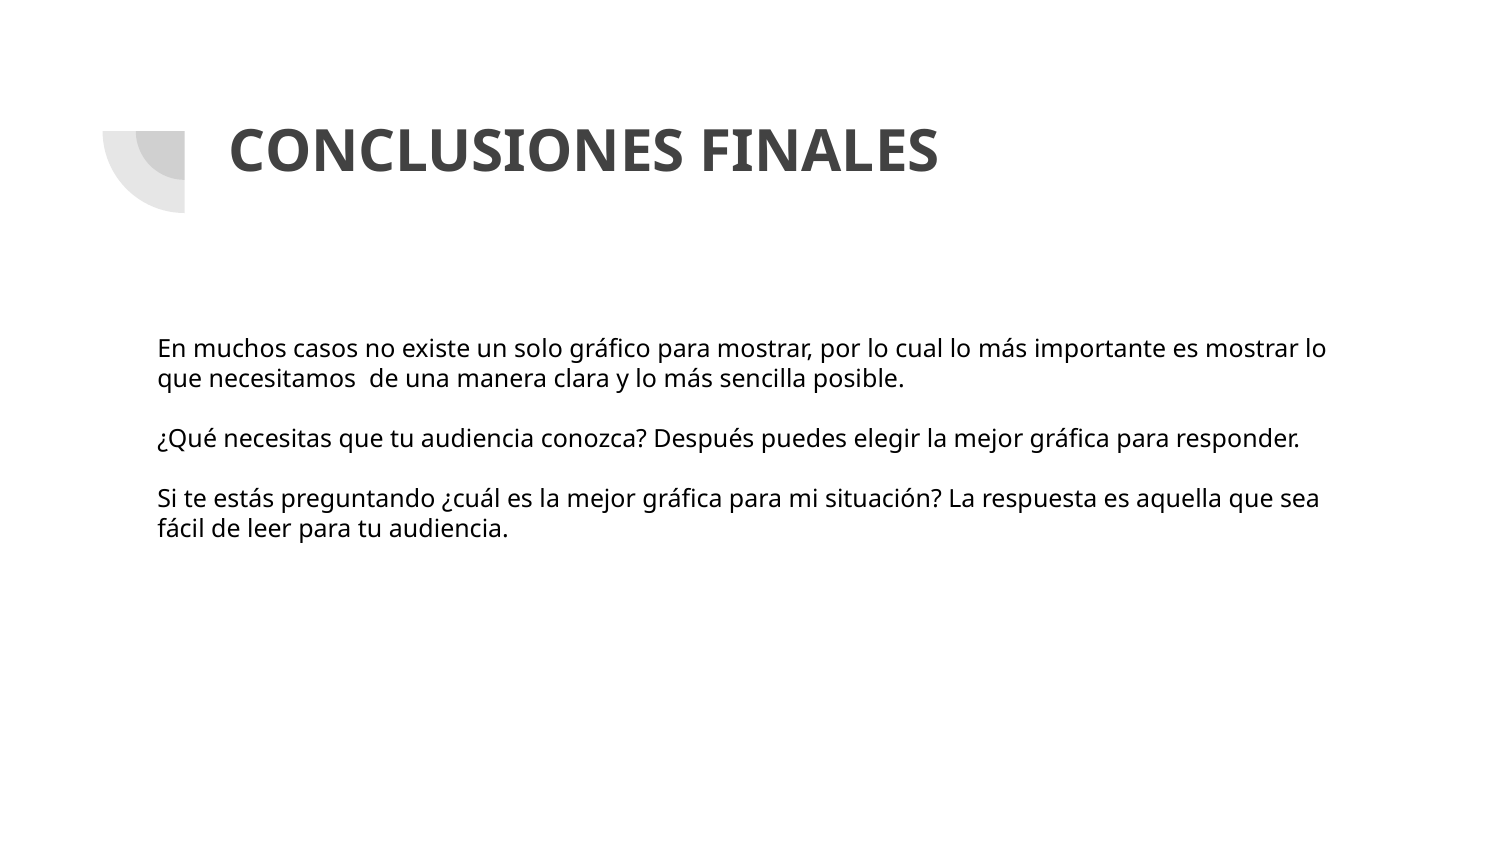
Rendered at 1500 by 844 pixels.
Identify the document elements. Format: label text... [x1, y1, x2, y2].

list En muchos casos no existe un solo gráfico para mostrar, por lo cual lo más importante es mostrar lo que necesitamos de una manera clara y lo más sencilla posible. ¿Qué necesitas que tu audiencia conozca? Después puedes elegir la mejor gráfica para responder. Si te estás preguntando ¿cuál es la mejor gráfica para mi situación? La respuesta es aquella que sea fácil de leer para tu audiencia. [142, 317, 1381, 609]
title CONCLUSIONES FINALES [213, 98, 1368, 263]
